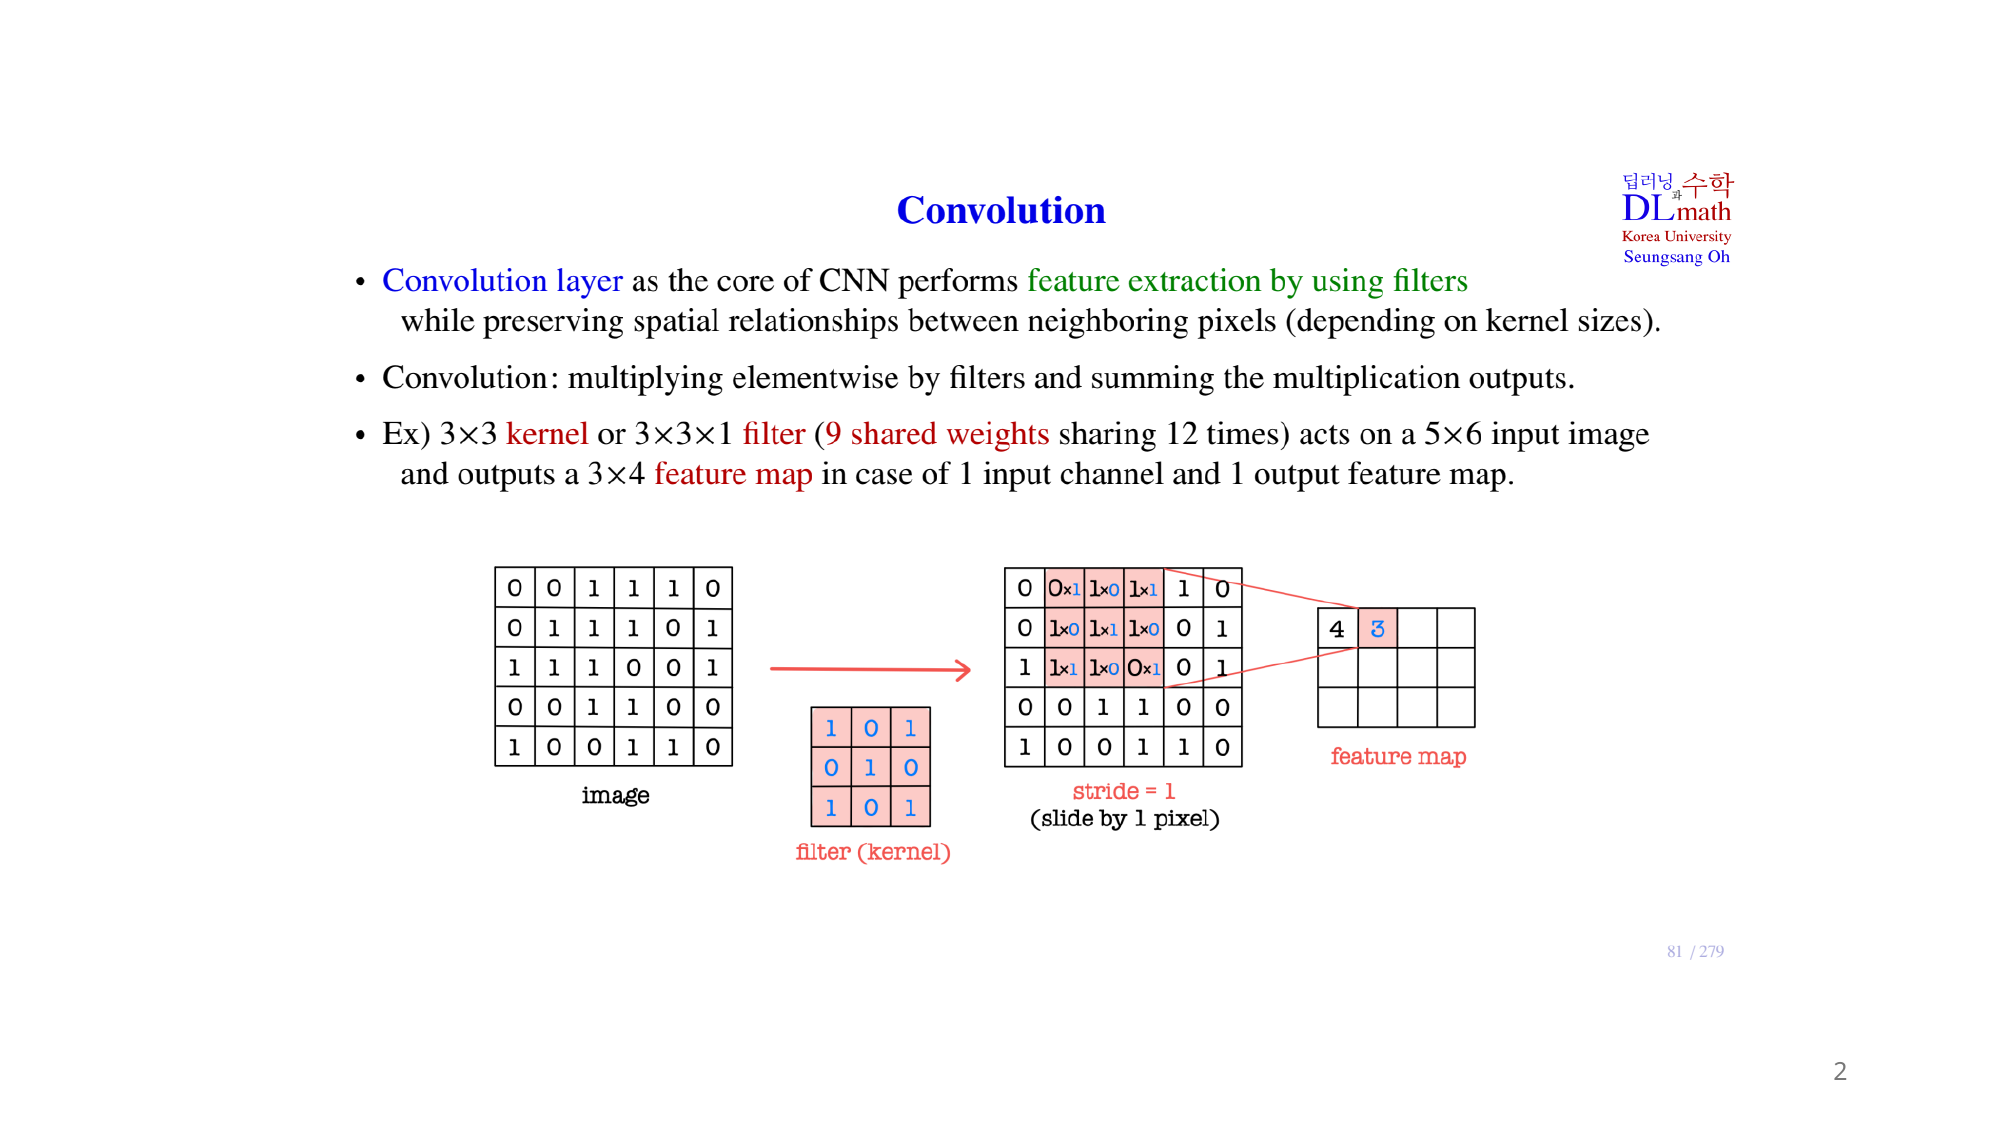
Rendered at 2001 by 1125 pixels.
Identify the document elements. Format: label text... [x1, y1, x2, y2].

slide_number 2 [1412, 1042, 1863, 1103]
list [244, 139, 1756, 986]
